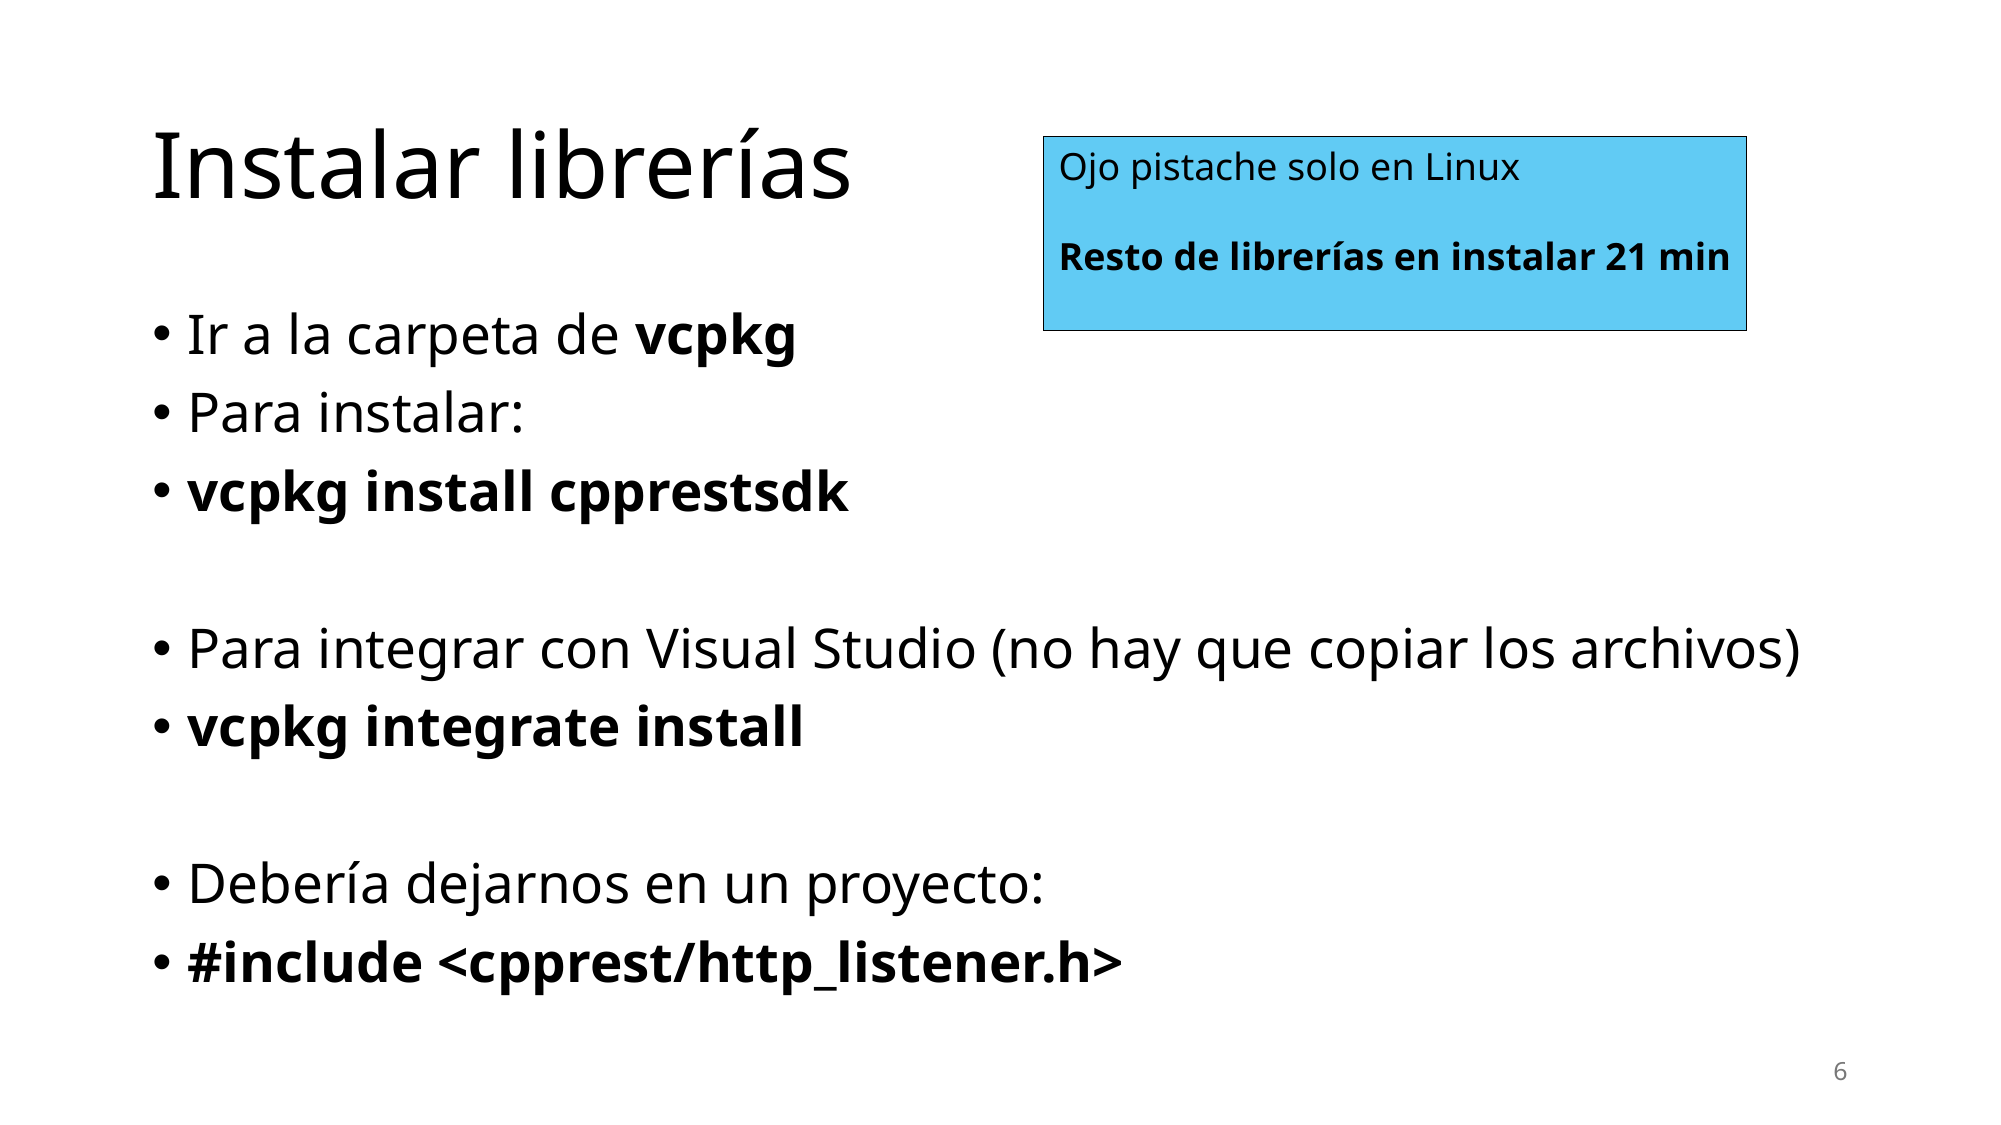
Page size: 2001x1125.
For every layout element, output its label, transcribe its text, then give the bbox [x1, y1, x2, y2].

list Ir a la carpeta de vcpkg Para instalar: vcpkg install cpprestsdk Para integrar con Visual Studio (no hay que copiar los archivos) vcpkg integrate install Debería dejarnos en un proyecto: #include <cpprest/http_listener.h> [137, 299, 1863, 1014]
text_box Ojo pistache solo en Linux Resto de librerías en instalar 21 min [1043, 136, 1747, 331]
slide_number 6 [1412, 1042, 1863, 1103]
title Instalar librerías [137, 59, 1863, 278]
